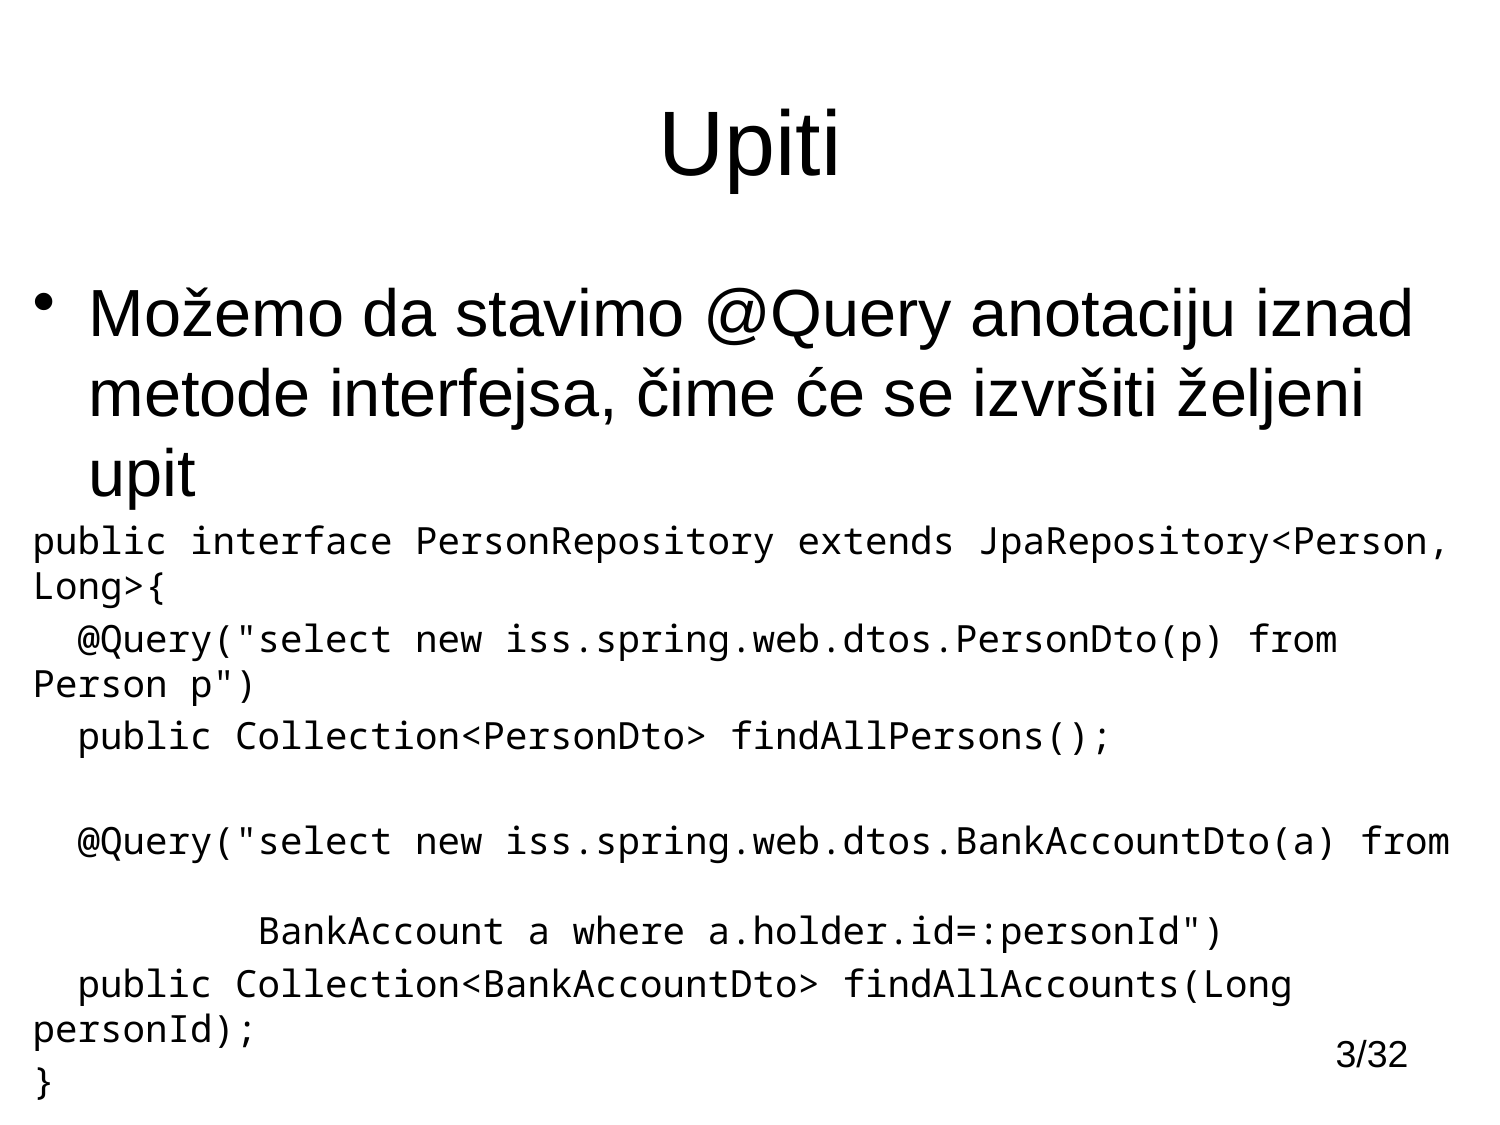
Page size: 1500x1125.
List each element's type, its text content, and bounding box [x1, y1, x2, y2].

list Možemo da stavimo @Query anotaciju iznad metode interfejsa, čime će se izvršiti željeni upit public interface PersonRepository extends JpaRepository<Person, Long>{ @Query("select new iss.spring.web.dtos.PersonDto(p) from Person p") public Collection<PersonDto> findAllPersons(); @Query("select new iss.spring.web.dtos.BankAccountDto(a) from BankAccount a where a.holder.id=:personId") public Collection<BankAccountDto> findAllAccounts(Long personId); } [17, 262, 1483, 1035]
title Upiti [75, 45, 1425, 233]
